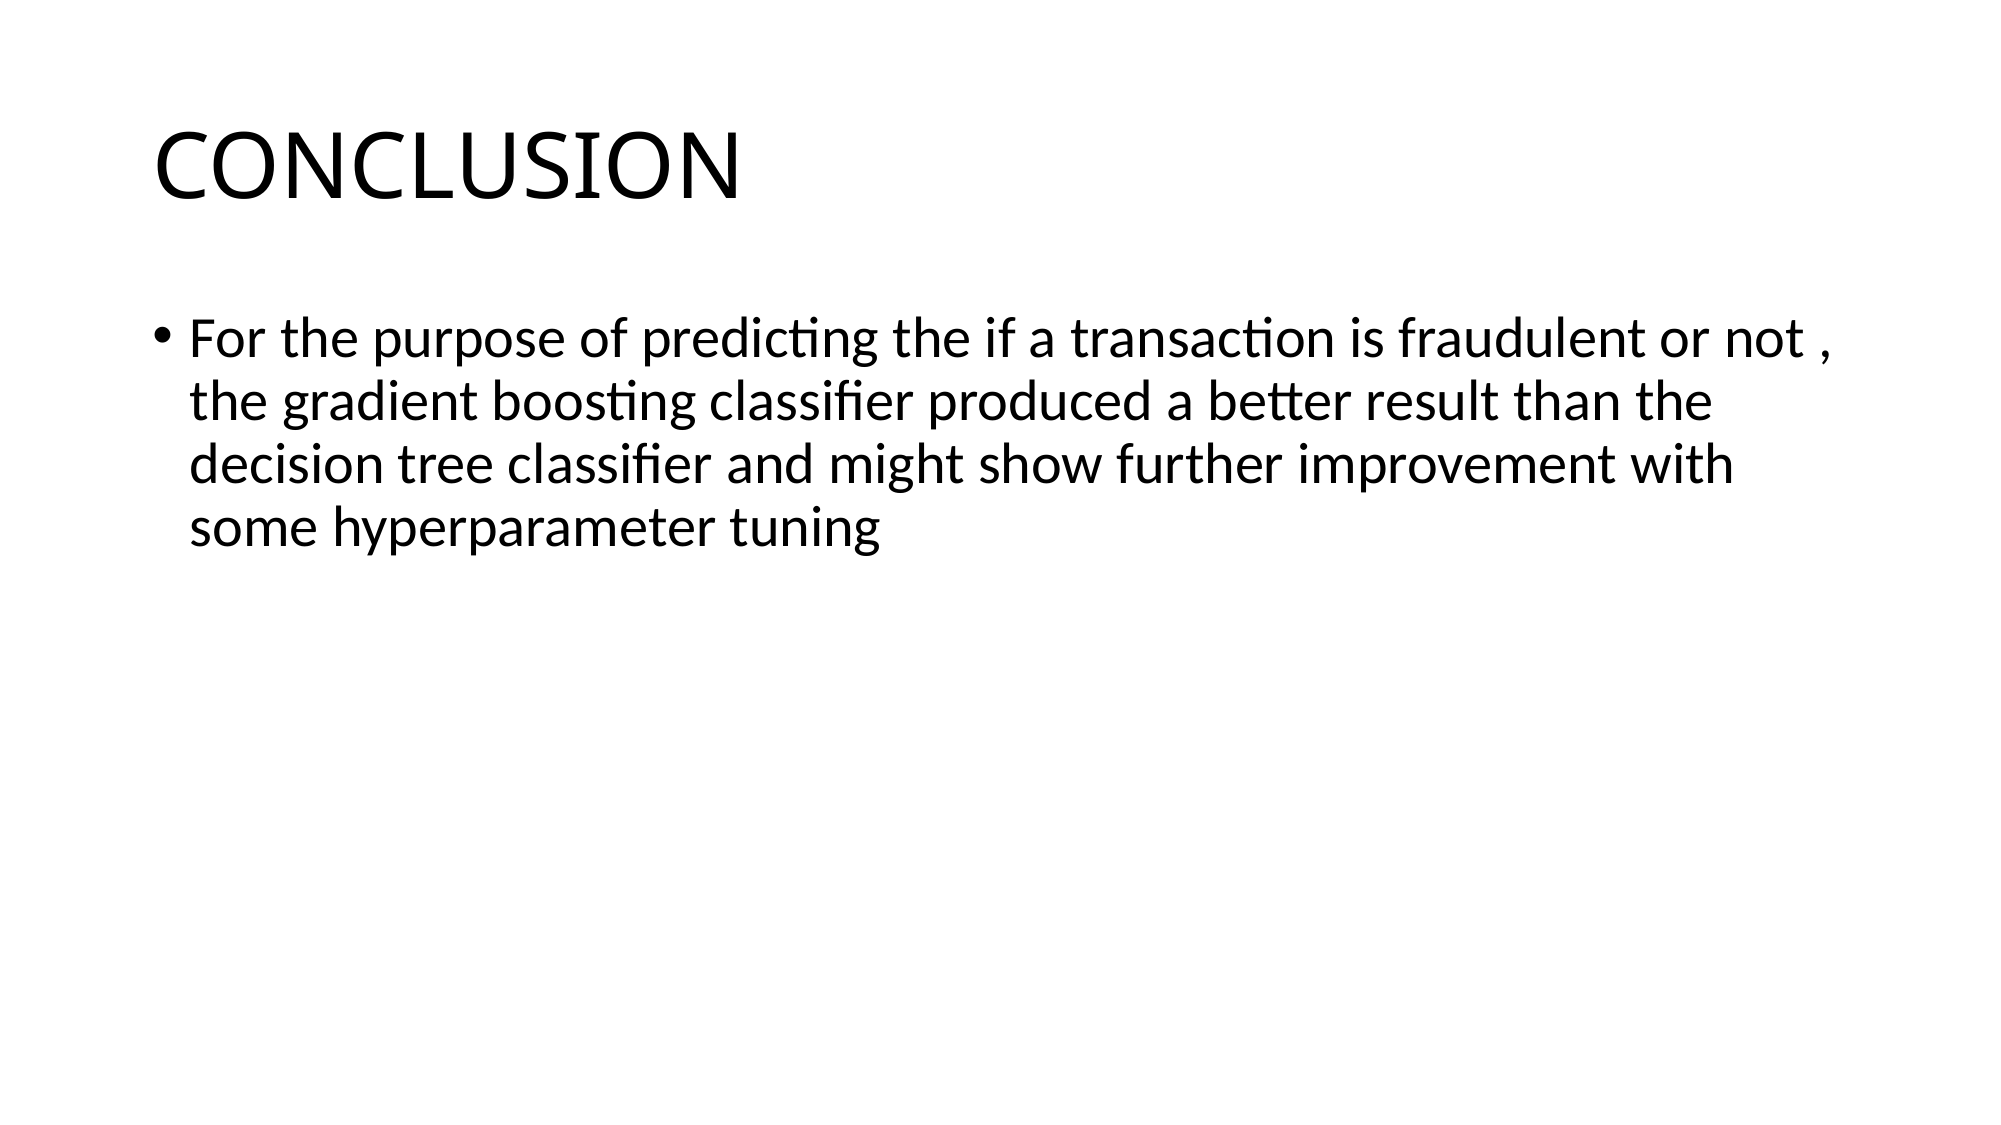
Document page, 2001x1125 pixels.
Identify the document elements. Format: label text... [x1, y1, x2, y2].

title CONCLUSION [137, 59, 1863, 278]
list For the purpose of predicting the if a transaction is fraudulent or not , the gradient boosting classifier produced a better result than the decision tree classifier and might show further improvement with some hyperparameter tuning [137, 299, 1863, 1014]
